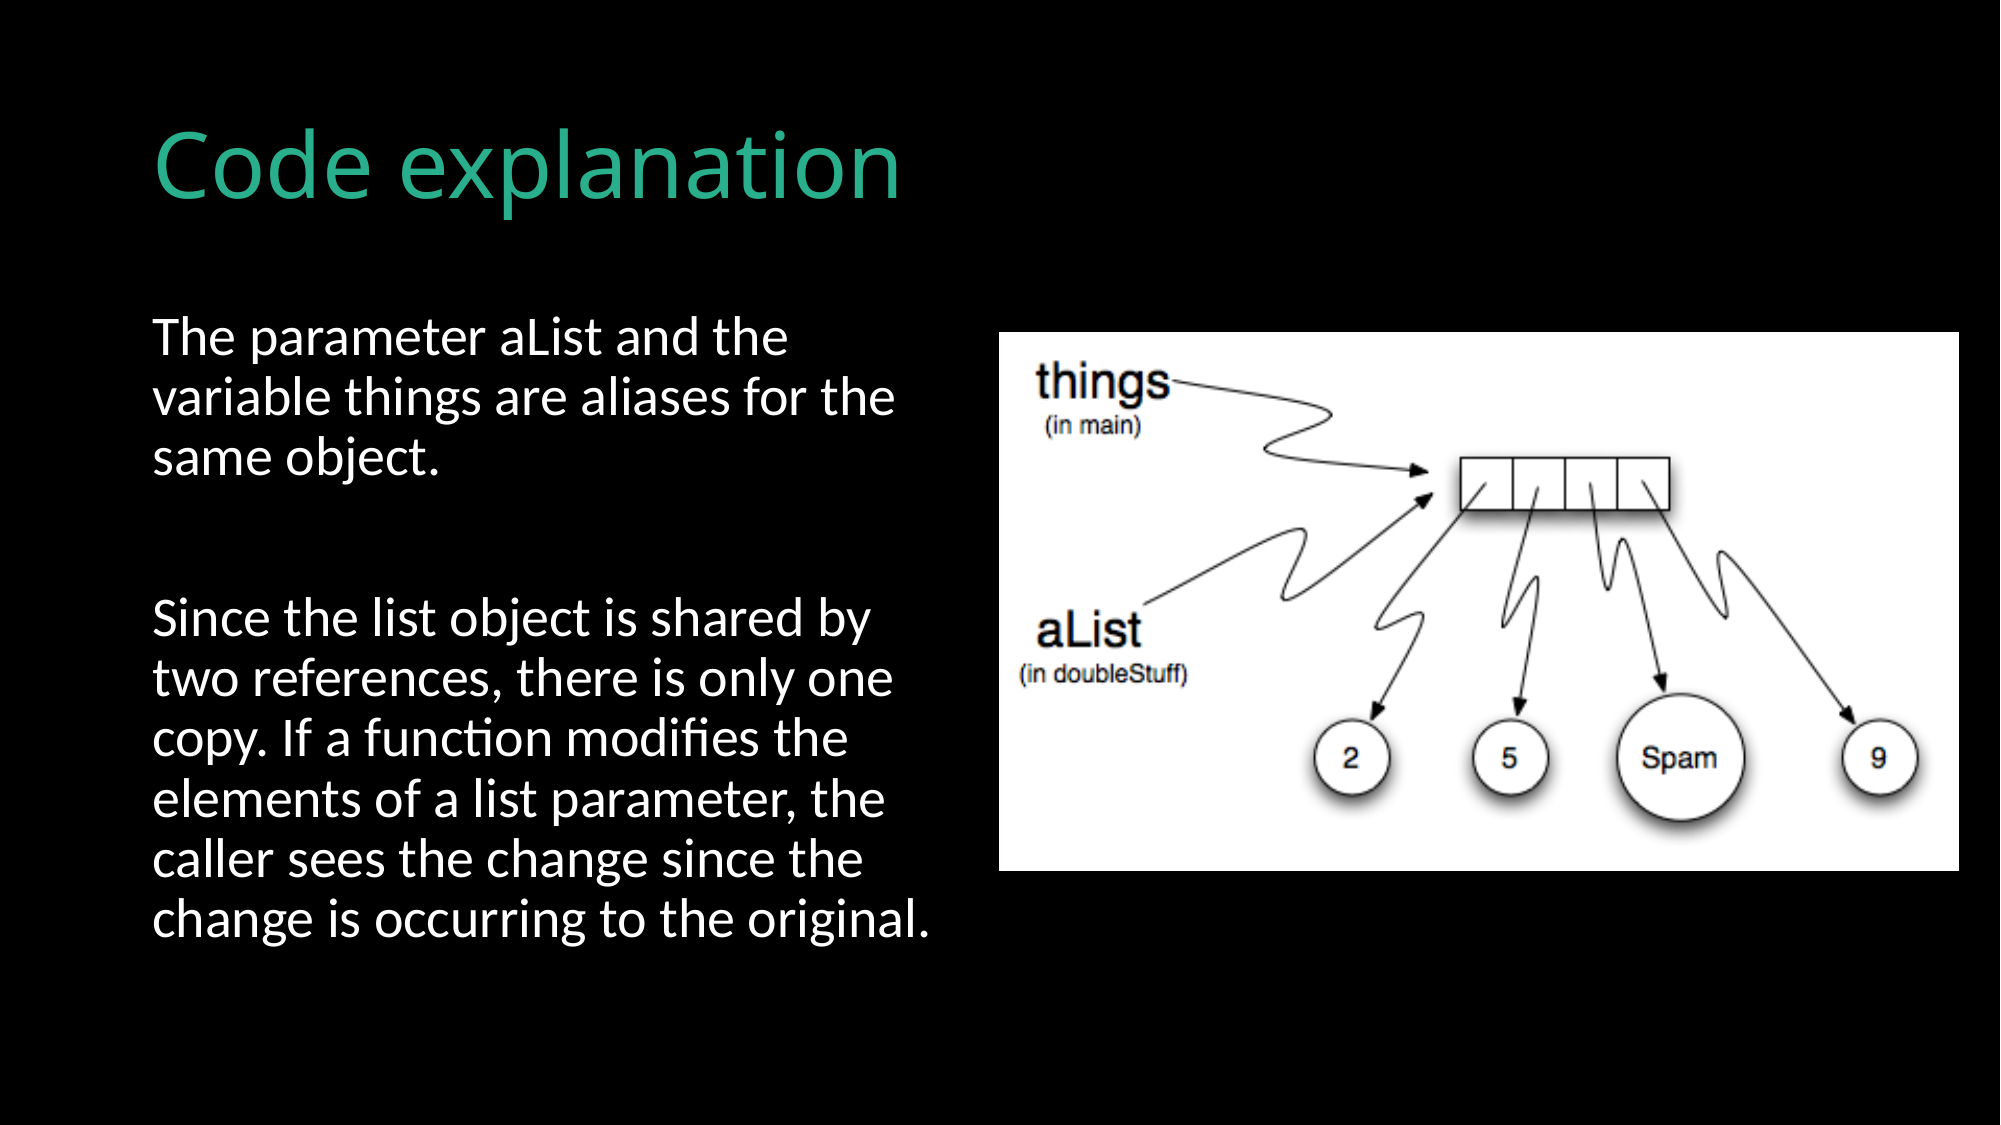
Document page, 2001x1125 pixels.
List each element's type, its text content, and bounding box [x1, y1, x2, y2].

list The parameter aList and the variable things are aliases for the same object. Since the list object is shared by two references, there is only one copy. If a function modifies the elements of a list parameter, the caller sees the change since the change is occurring to the original. [137, 299, 967, 967]
picture [999, 332, 1959, 871]
title Code explanation [137, 59, 1863, 278]
